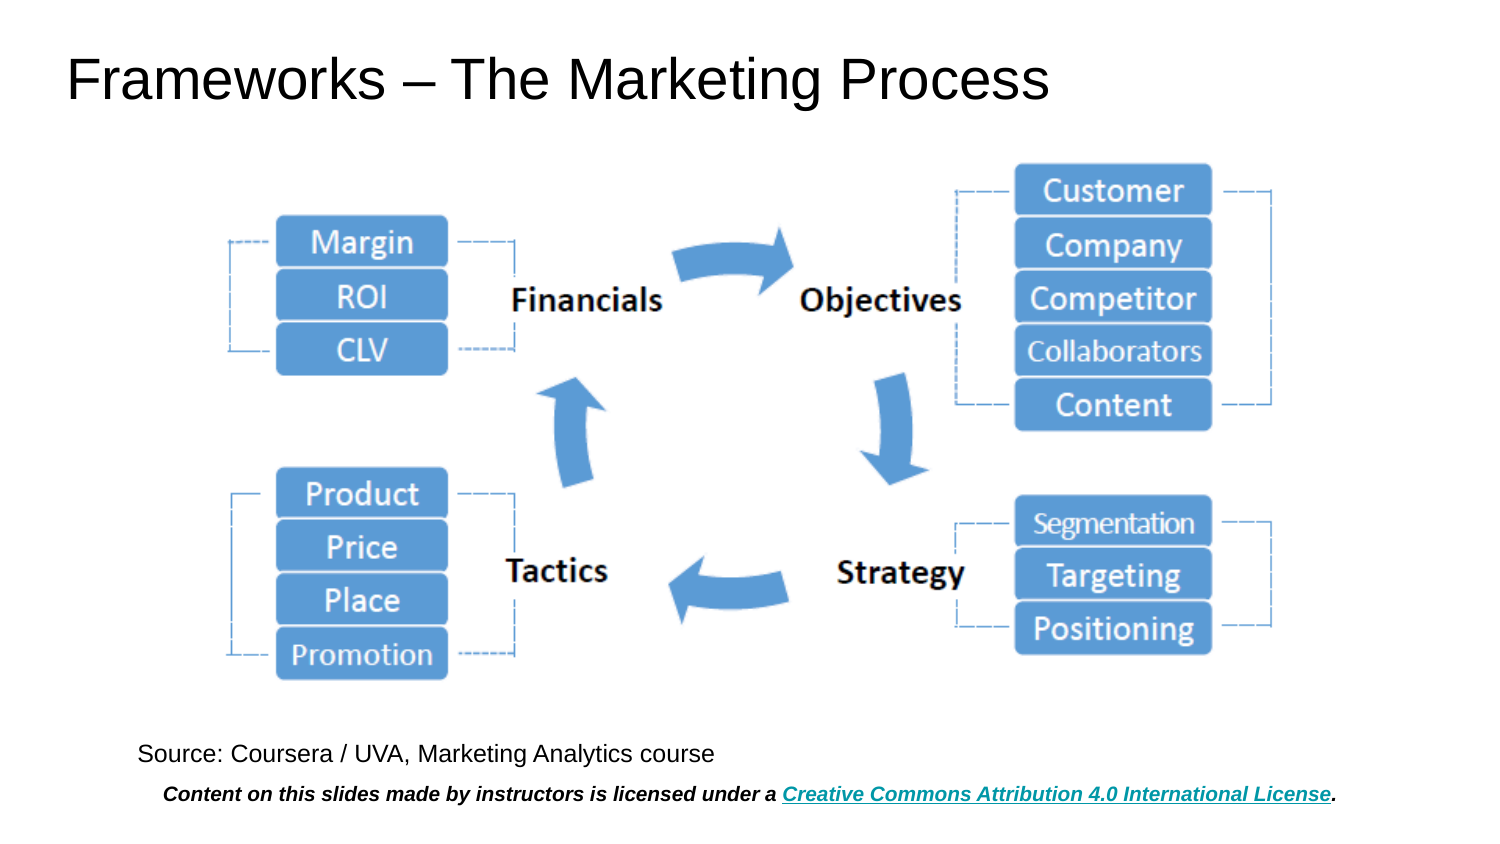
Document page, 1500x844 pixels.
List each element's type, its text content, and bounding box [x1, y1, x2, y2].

title Frameworks – The Marketing Process [51, 26, 1449, 120]
text_box Source: Coursera / UVA, Marketing Analytics course [122, 729, 771, 775]
picture [206, 137, 1294, 706]
